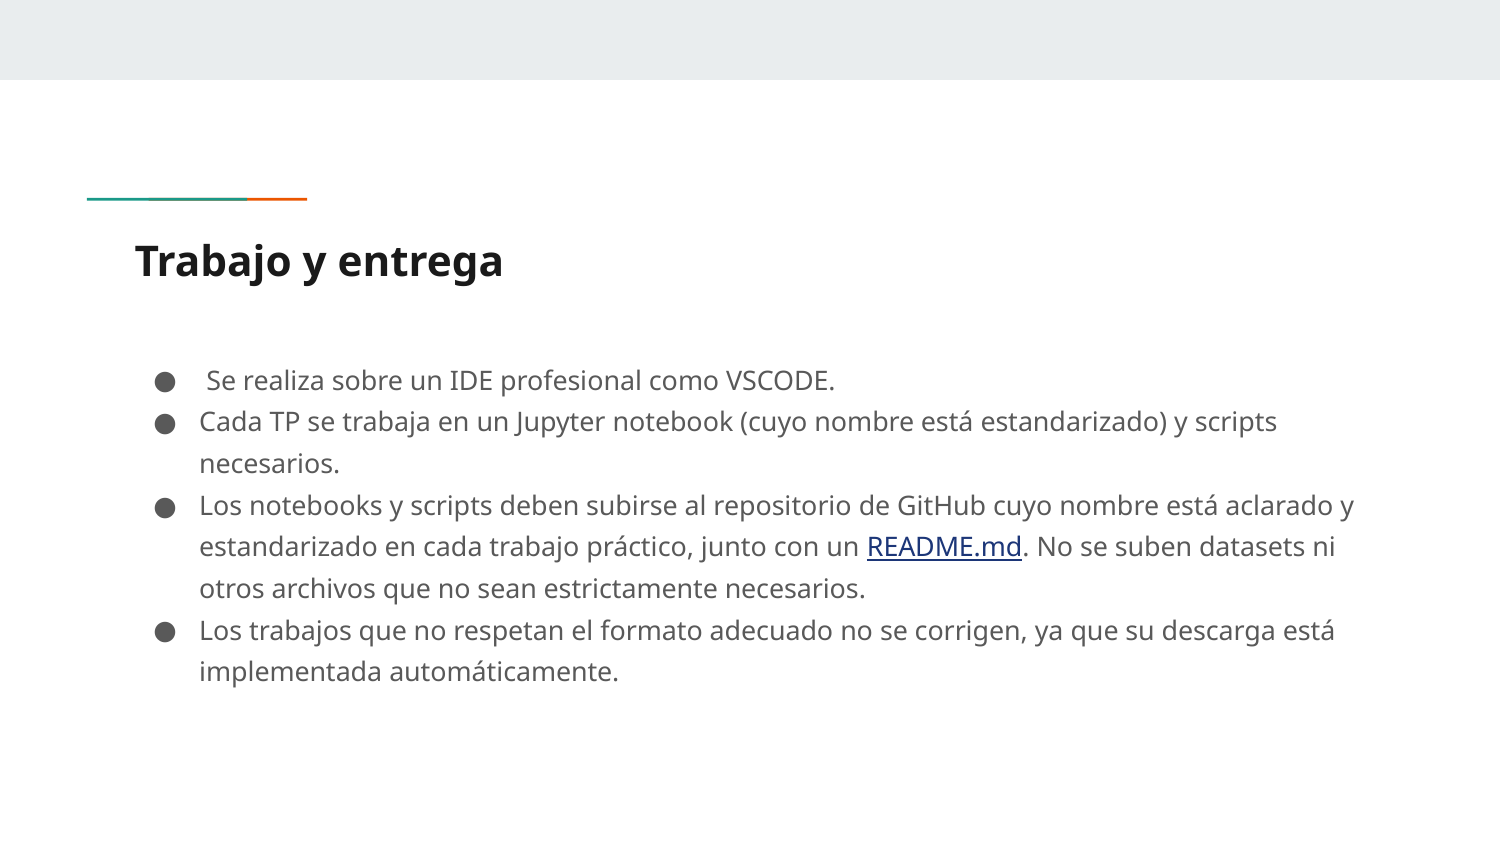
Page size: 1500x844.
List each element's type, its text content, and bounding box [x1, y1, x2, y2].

list Se realiza sobre un IDE profesional como VSCODE. Cada TP se trabaja en un Jupyter notebook (cuyo nombre está estandarizado) y scripts necesarios. Los notebooks y scripts deben subirse al repositorio de GitHub cuyo nombre está aclarado y estandarizado en cada trabajo práctico, junto con un README.md. No se suben datasets ni otros archivos que no sean estrictamente necesarios. Los trabajos que no respetan el formato adecuado no se corrigen, ya que su descarga está implementada automáticamente. [119, 341, 1381, 712]
title Trabajo y entrega [119, 216, 1381, 305]
